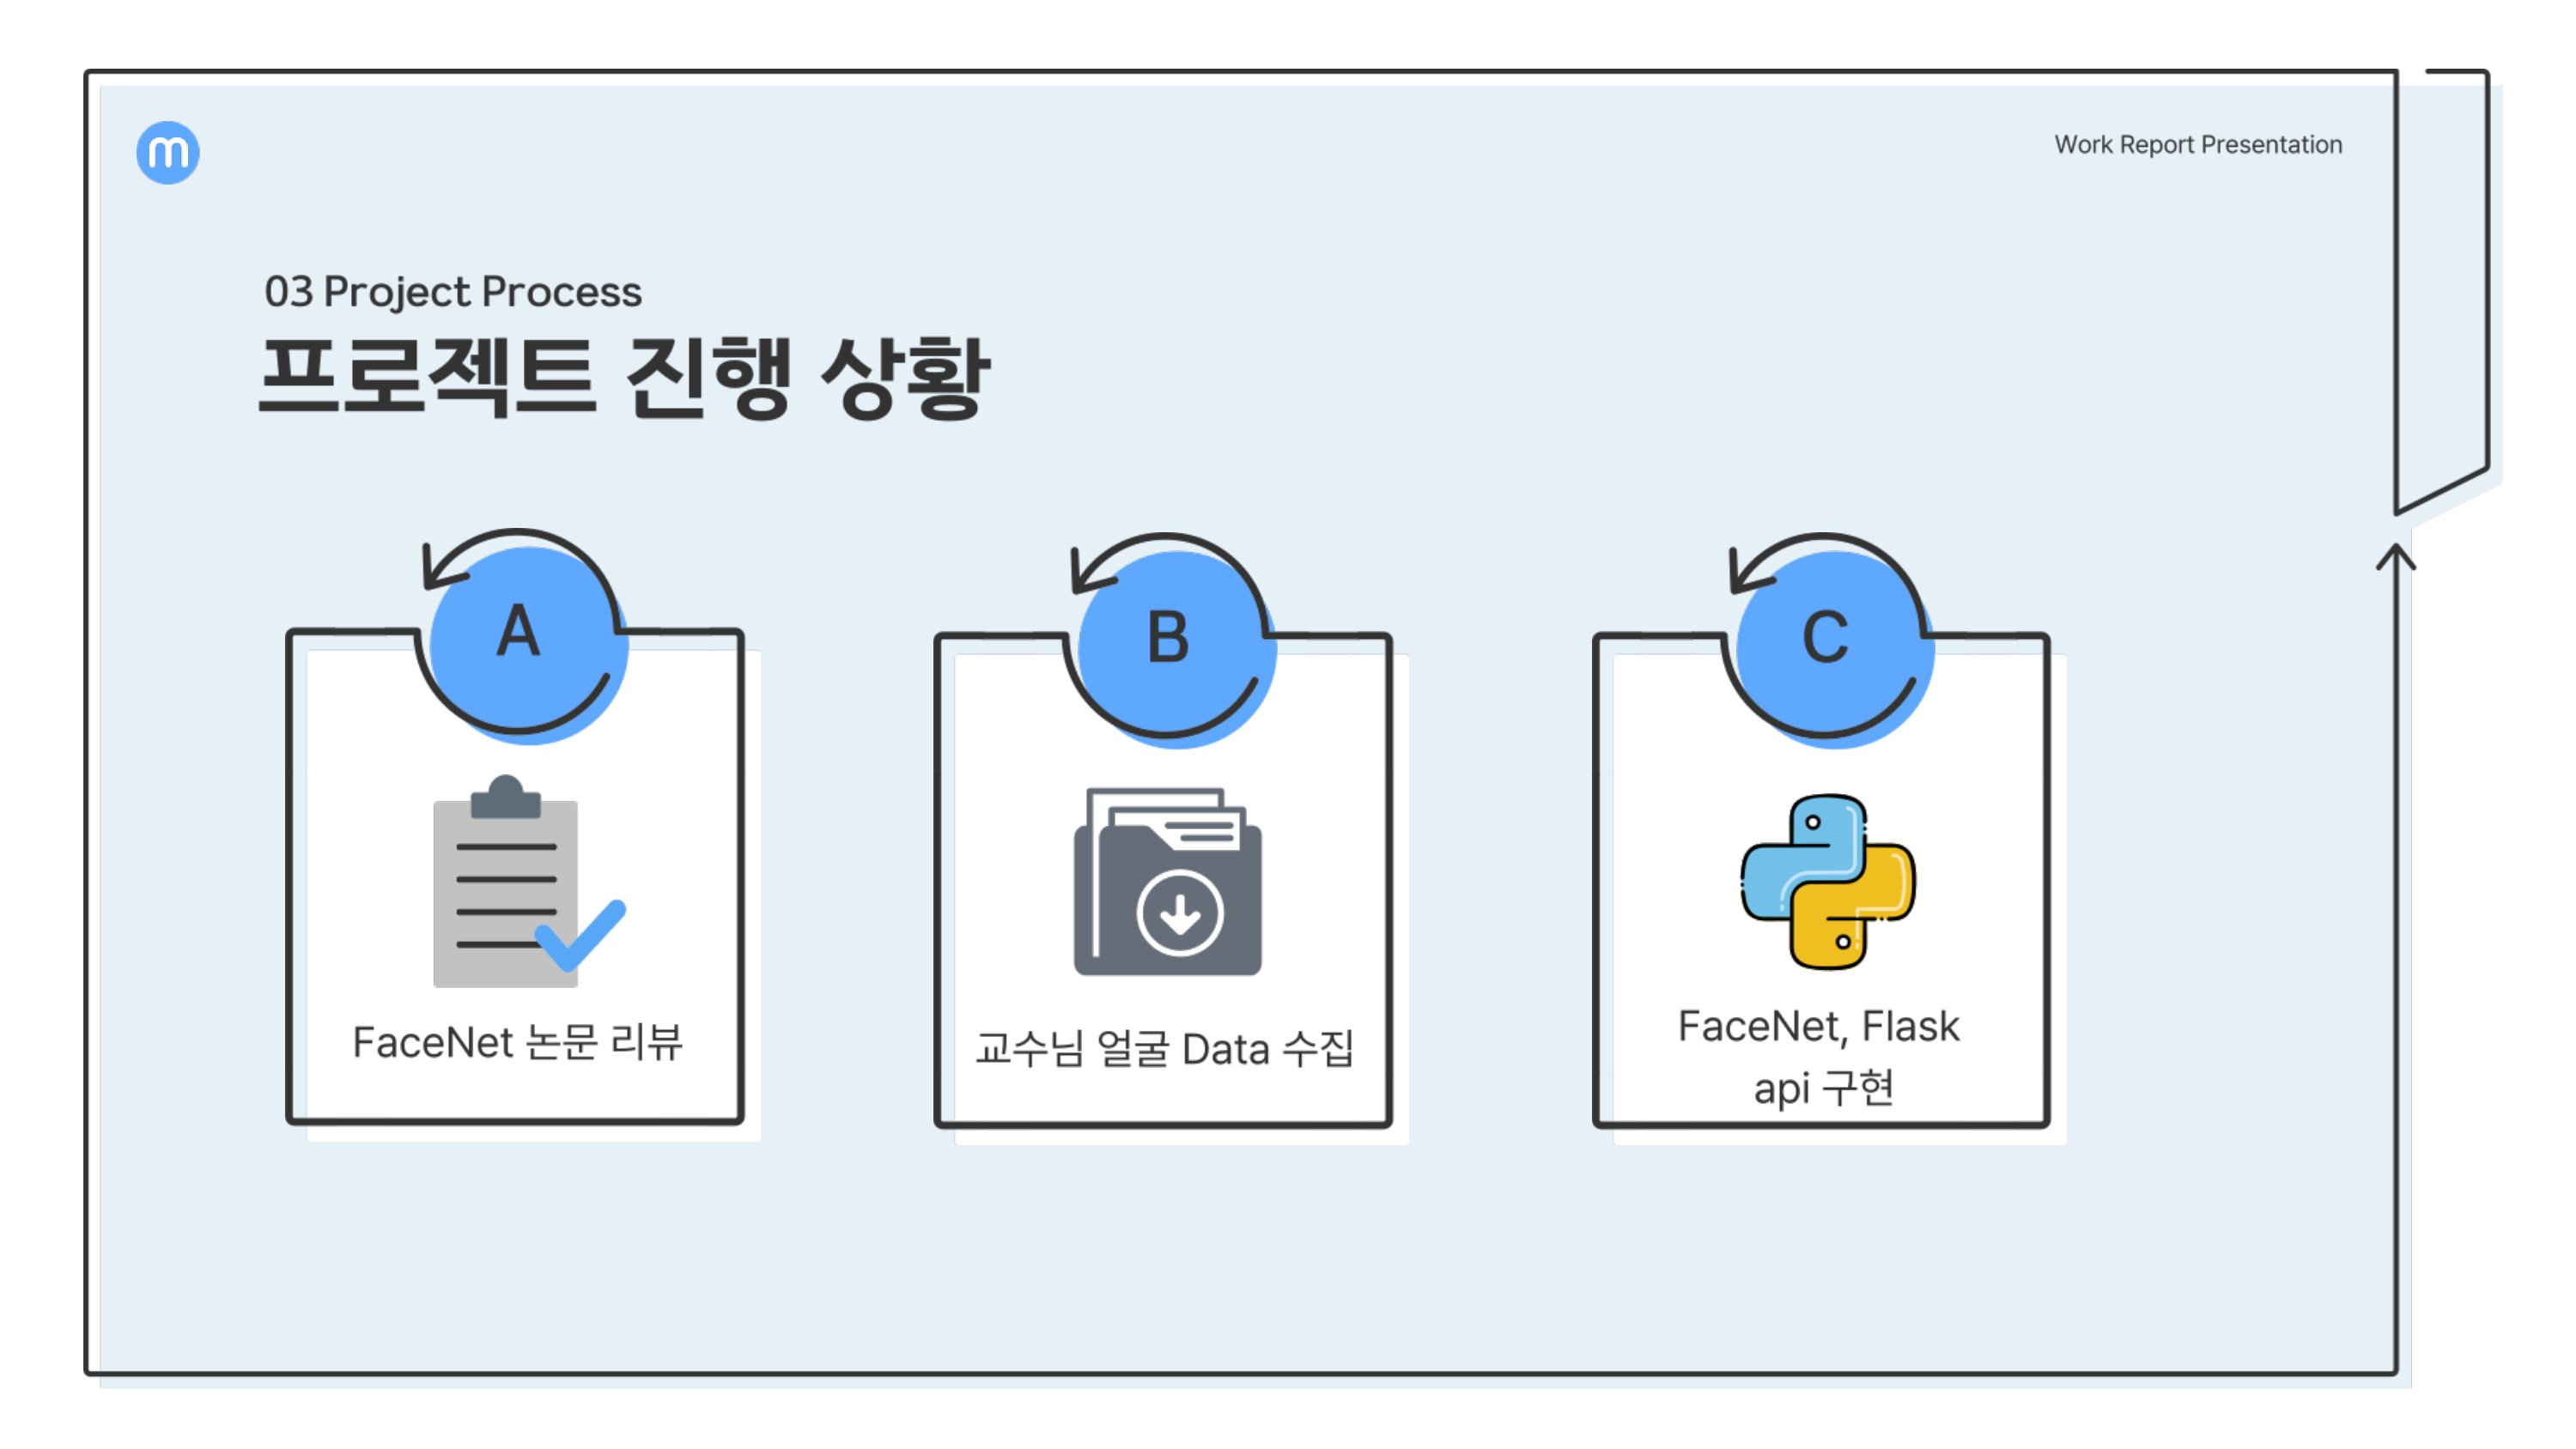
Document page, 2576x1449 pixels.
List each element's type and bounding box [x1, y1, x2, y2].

picture [258, 995, 769, 1111]
text_box [1592, 531, 2068, 978]
picture [1701, 575, 1949, 724]
picture [1674, 118, 2552, 186]
text_box [1739, 793, 1918, 972]
picture [227, 258, 1074, 528]
text_box [137, 120, 201, 185]
text_box [423, 764, 637, 998]
text_box [82, 69, 2504, 1389]
text_box [285, 1118, 761, 1142]
text_box [285, 528, 761, 993]
picture [1546, 979, 2071, 1157]
picture [395, 569, 637, 718]
text_box [933, 531, 1409, 1146]
